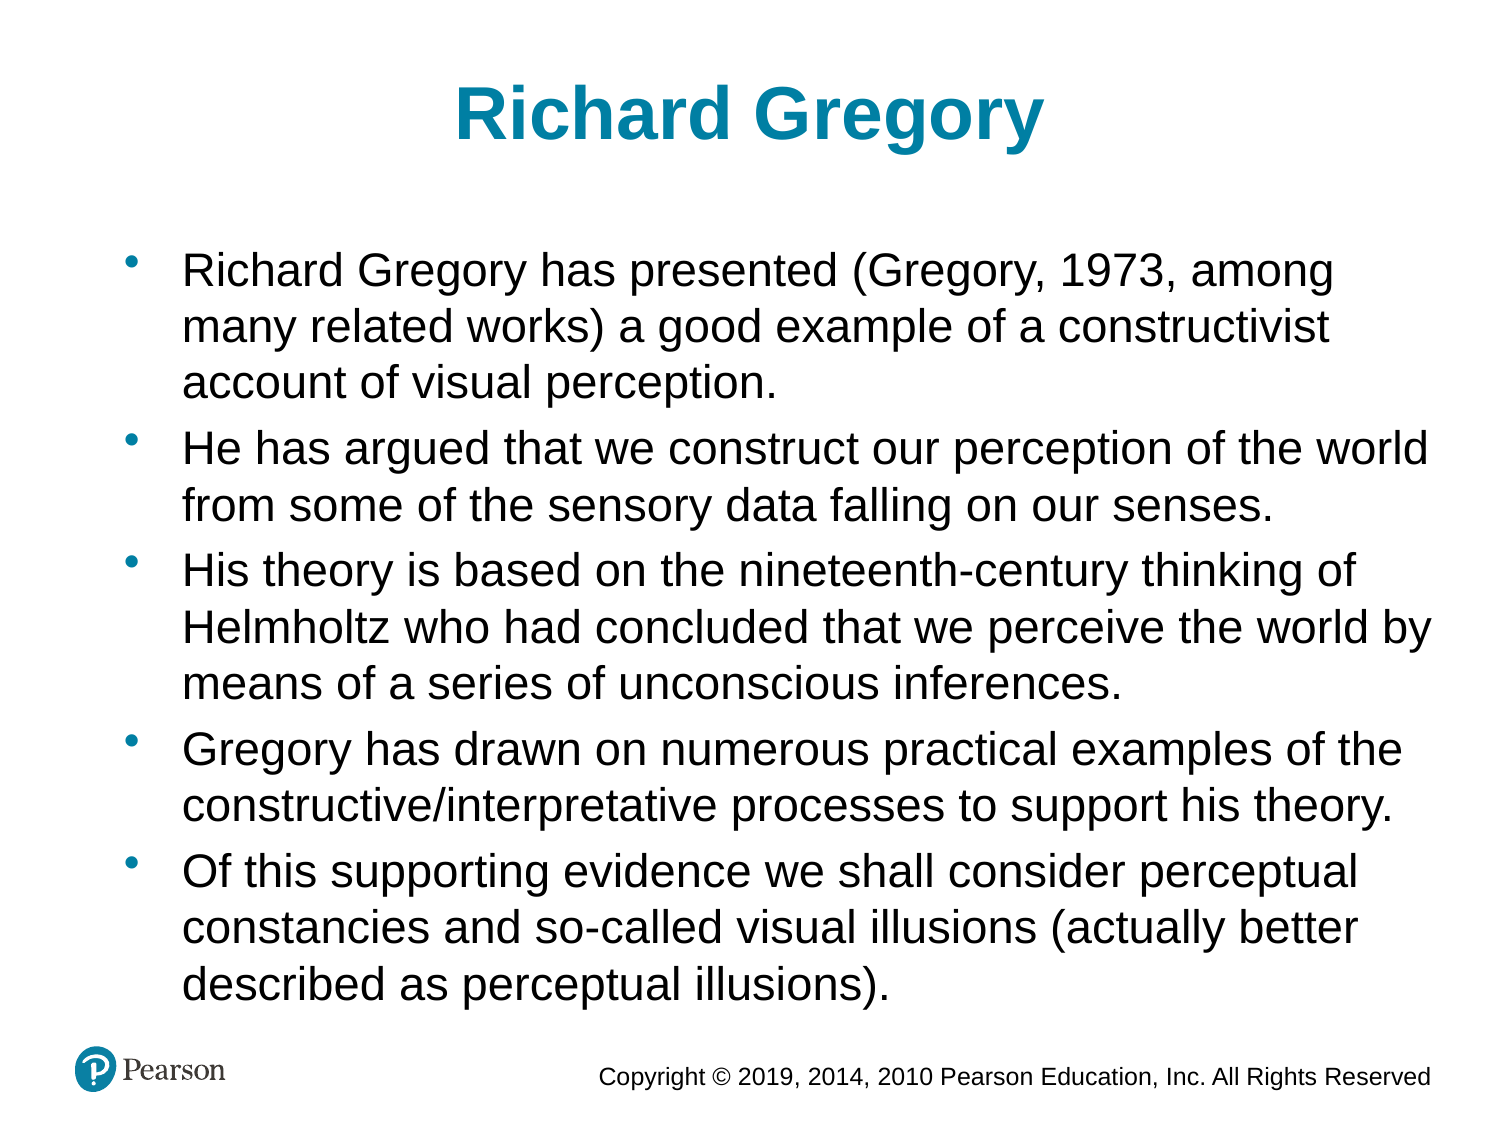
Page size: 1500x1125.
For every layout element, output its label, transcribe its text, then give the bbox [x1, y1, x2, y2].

list Richard Gregory has presented (Gregory, 1973, among many related works) a good example of a constructivist account of visual perception. He has argued that we construct our perception of the world from some of the sensory data falling on our senses. His theory is based on the nineteenth-century thinking of Helmholtz who had concluded that we perceive the world by means of a series of unconscious inferences. Gregory has drawn on numerous practical examples of the constructive/interpretative processes to support his theory. Of this supporting evidence we shall consider perceptual constancies and so-called visual illusions (actually better described as perceptual illusions). [108, 231, 1459, 1025]
title Richard Gregory [103, 59, 1397, 159]
